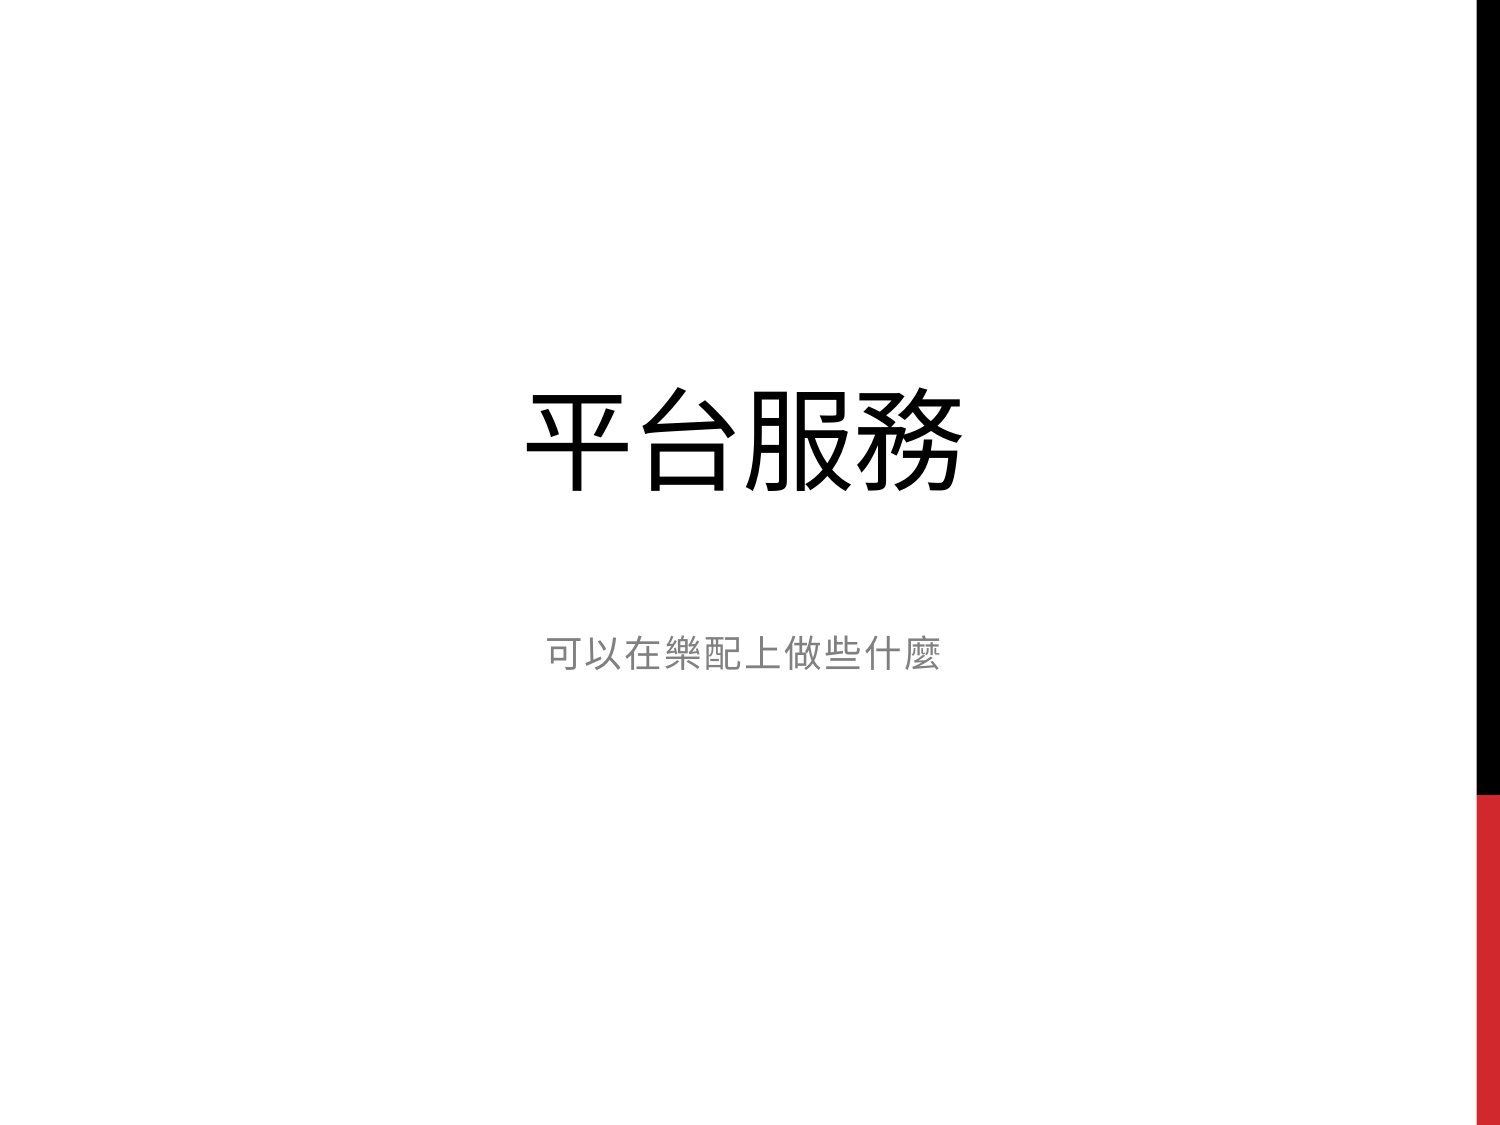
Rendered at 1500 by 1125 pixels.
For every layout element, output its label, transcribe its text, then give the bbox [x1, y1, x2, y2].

title 平台服務 [106, 261, 1382, 615]
subtitle 可以在樂配上做些什麼 [181, 622, 1307, 773]
